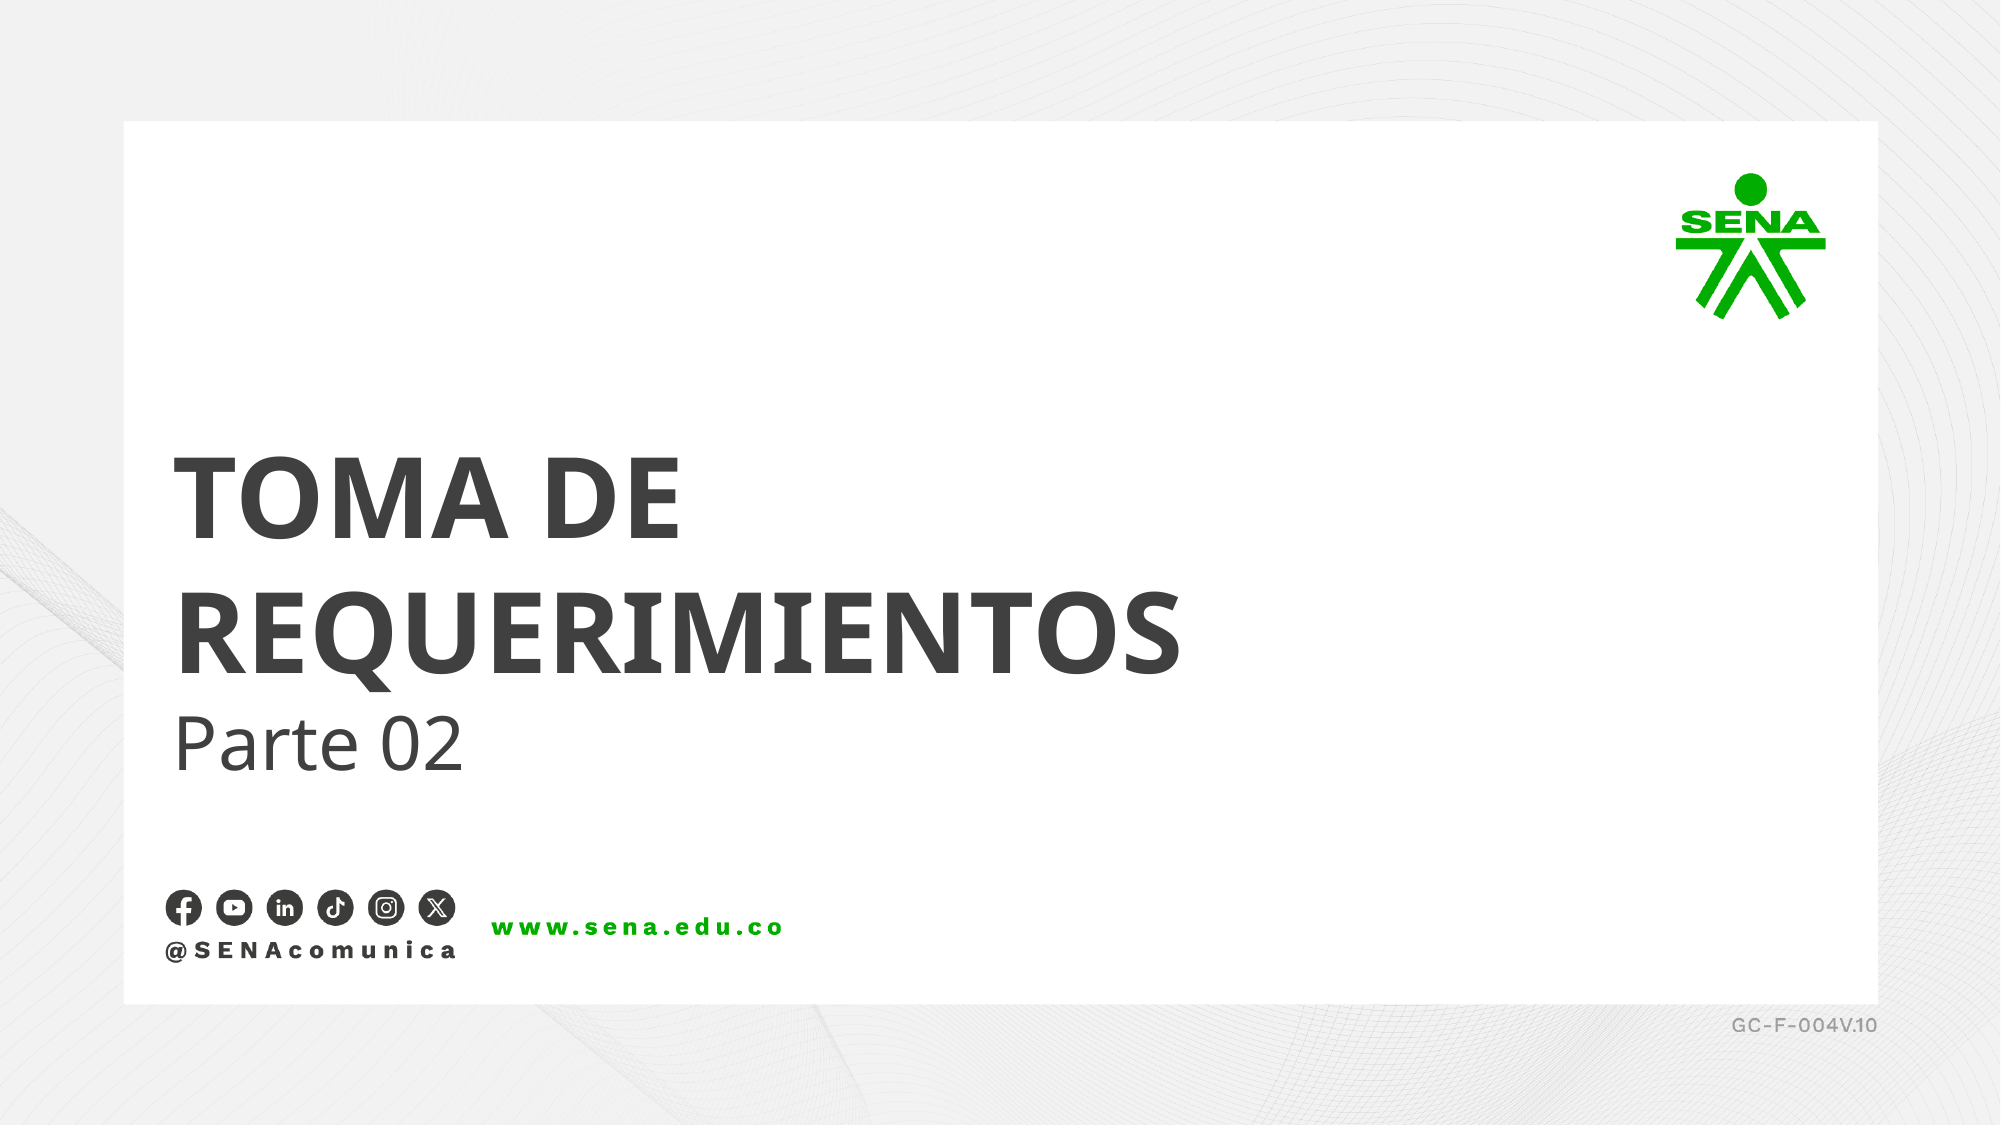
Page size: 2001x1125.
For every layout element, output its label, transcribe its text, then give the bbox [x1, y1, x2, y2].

picture [0, 0, 2001, 1125]
text_box TOMA DE REQUERIMIENTOS Parte 02 [158, 418, 1680, 794]
